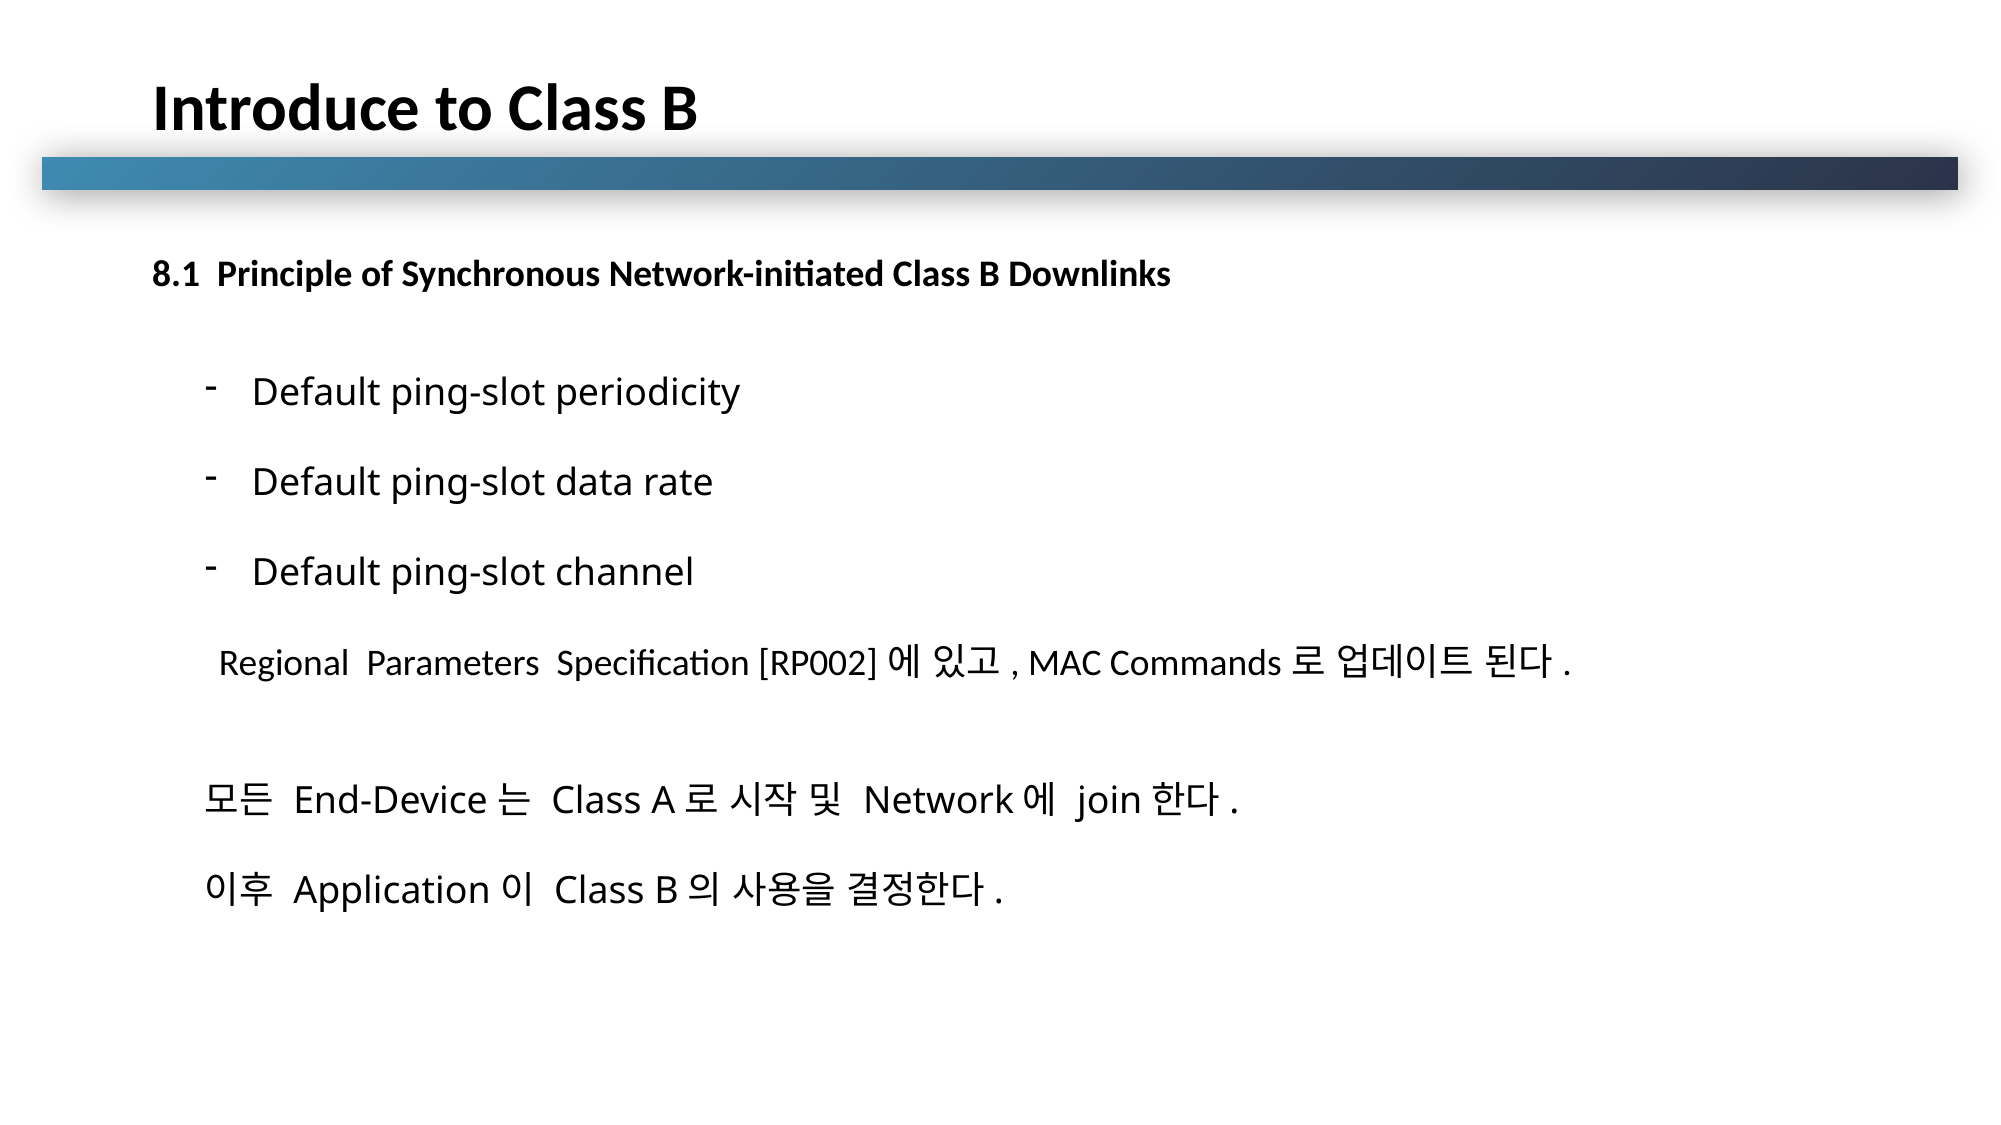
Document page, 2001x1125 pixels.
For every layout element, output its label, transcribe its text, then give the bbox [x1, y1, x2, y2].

title Introduce to Class B [137, 0, 1863, 137]
text_box 모든 End-Device는 Class A로 시작 및 Network에 join한다. 이후 Application이 Class B의 사용을 결정한다. [190, 769, 1863, 919]
text_box 8.1 Principle of Synchronous Network-initiated Class B Downlinks [137, 241, 1500, 302]
text_box Default ping-slot periodicity Default ping-slot data rate Default ping-slot channel [190, 360, 1916, 601]
text_box Regional Parameters Specification [RP002]에 있고, MAC Commands로 업데이트 된다. [204, 630, 1587, 690]
text_box [41, 157, 1959, 191]
